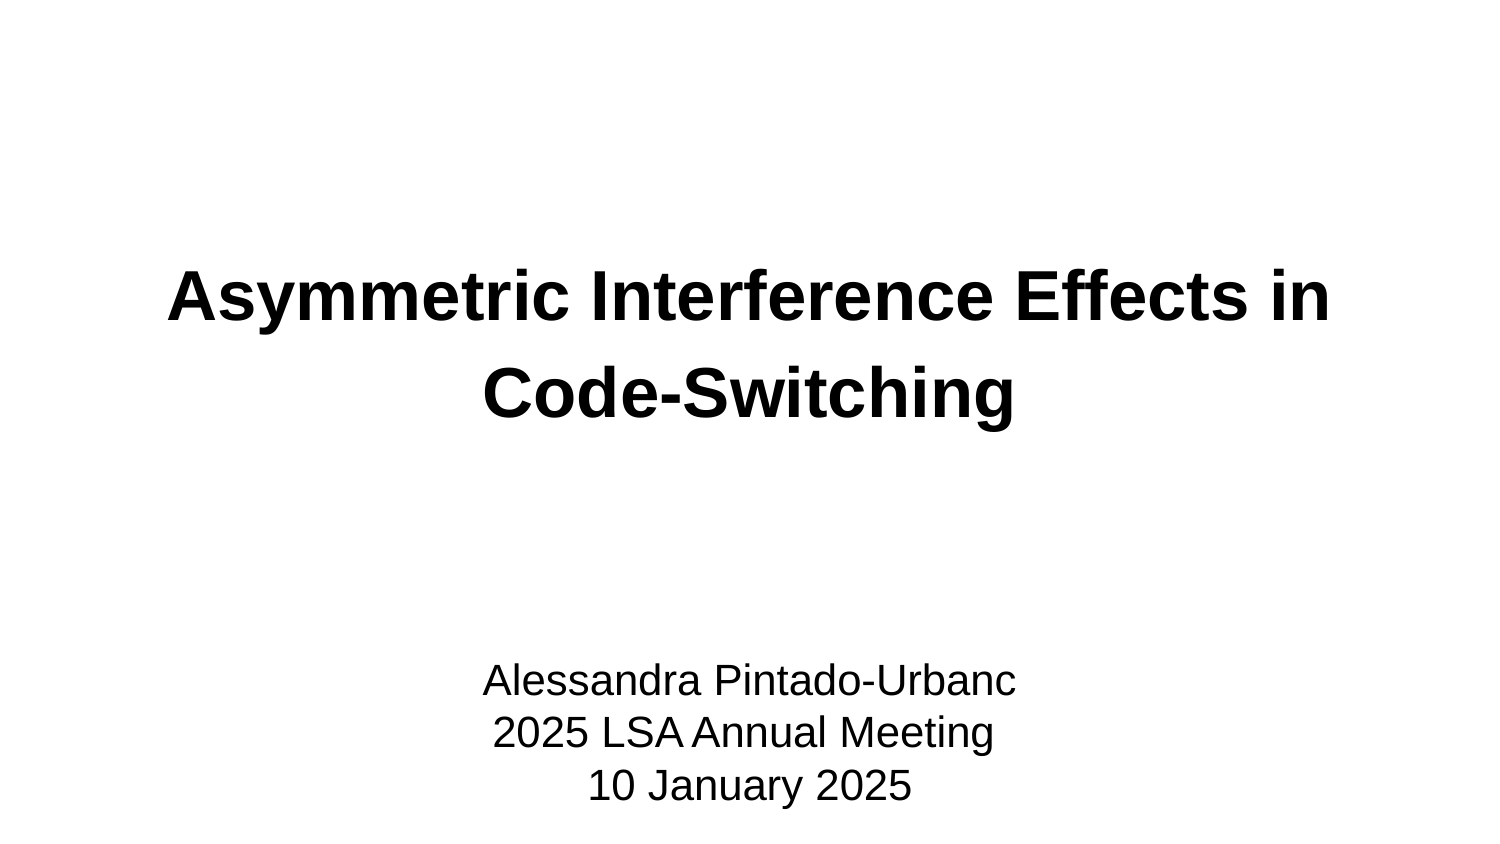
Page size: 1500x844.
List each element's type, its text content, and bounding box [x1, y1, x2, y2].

subtitle Alessandra Pintado-Urbanc 2025 LSA Annual Meeting 10 January 2025 [51, 636, 1449, 817]
title Asymmetric Interference Effects in Code-Switching [51, 90, 1449, 447]
